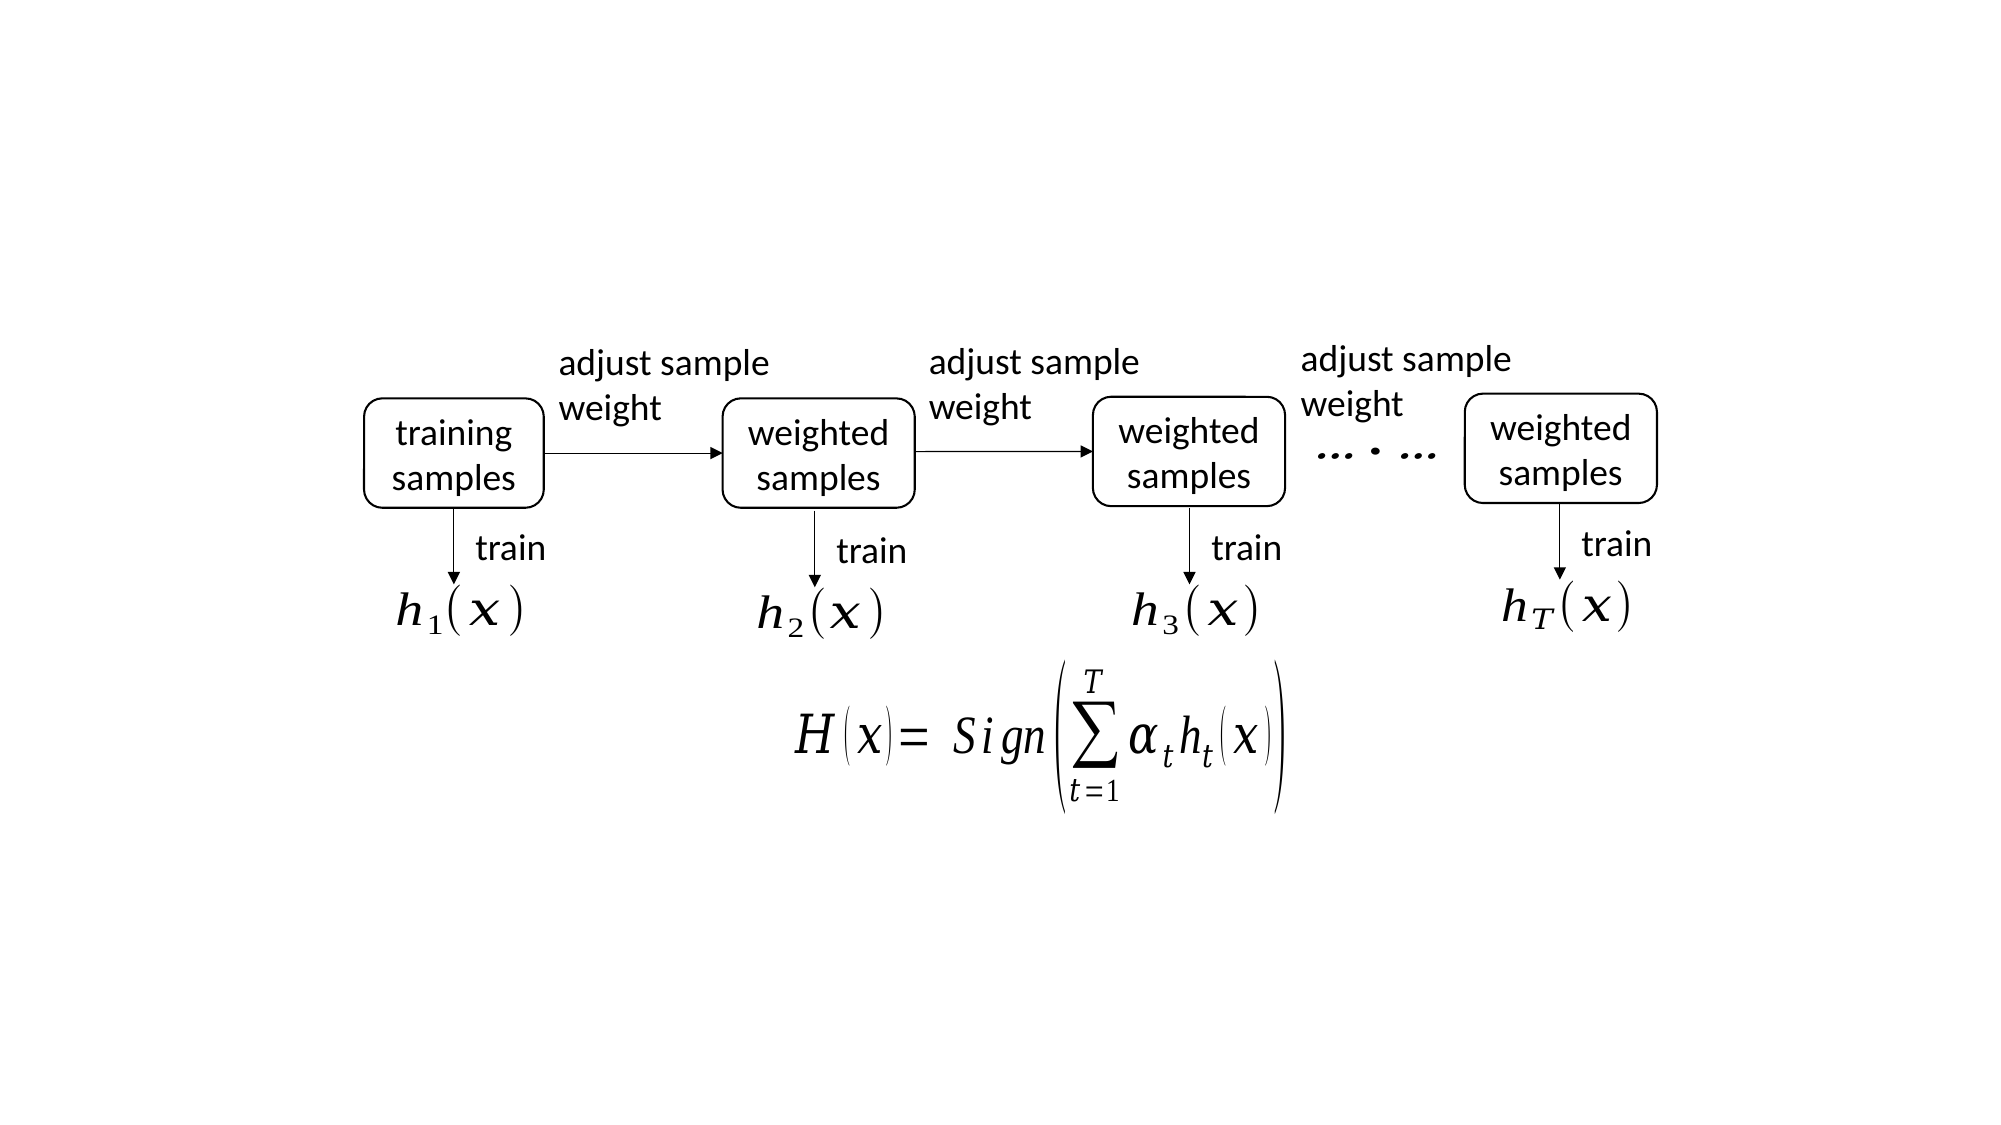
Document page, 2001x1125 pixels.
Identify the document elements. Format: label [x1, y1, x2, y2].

text_box [363, 326, 1669, 818]
